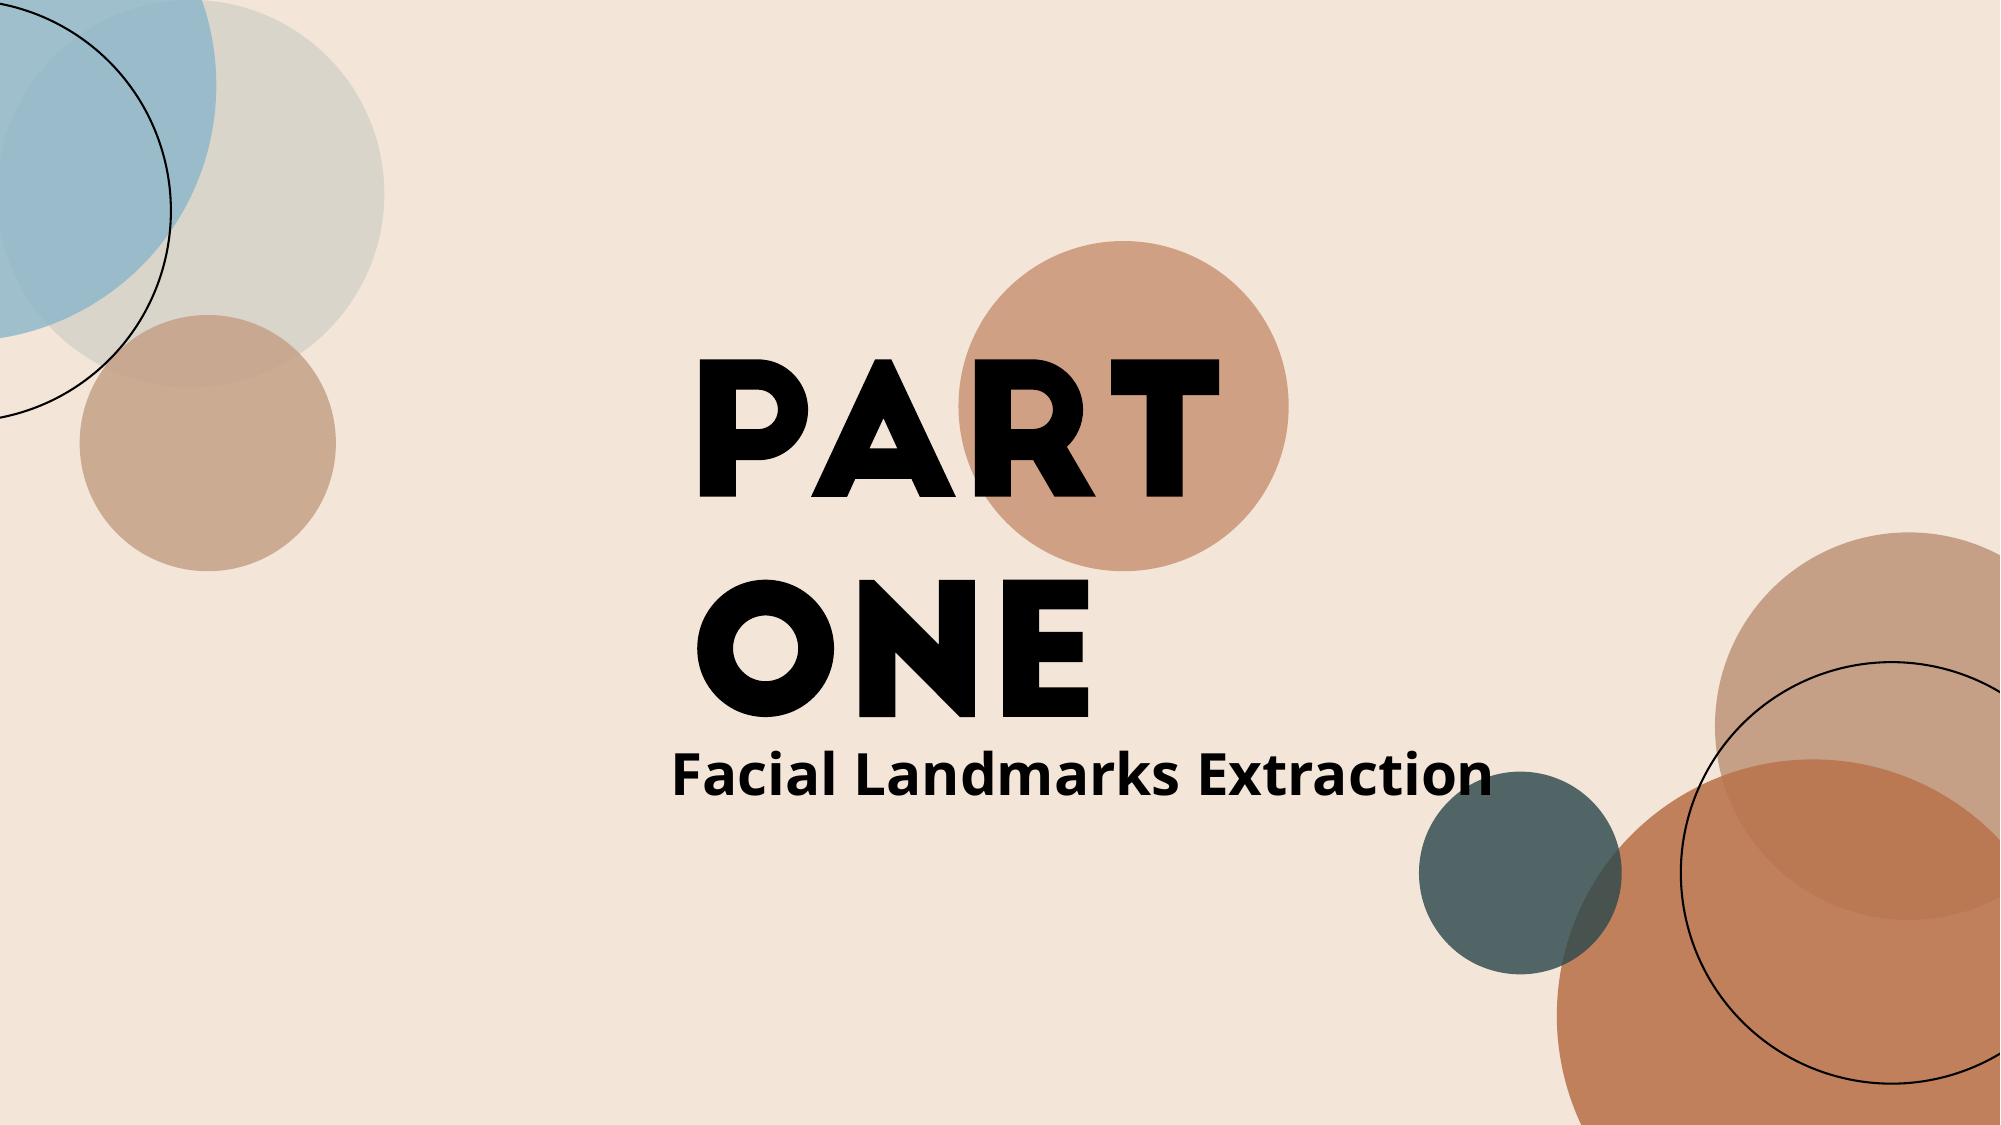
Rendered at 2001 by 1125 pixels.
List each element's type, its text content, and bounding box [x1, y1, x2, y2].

text_box [698, 358, 810, 498]
text_box [126, 0, 386, 354]
text_box Facial Landmarks Extraction [655, 729, 1511, 884]
text_box [1110, 358, 1220, 498]
text_box [1713, 531, 2000, 755]
text_box [958, 241, 1289, 572]
text_box [1680, 662, 2000, 1084]
text_box [0, 0, 218, 234]
text_box [78, 313, 337, 573]
text_box [1418, 770, 1623, 976]
text_box [1555, 784, 2000, 1125]
text_box [696, 578, 836, 719]
text_box [1002, 579, 1089, 718]
text_box [973, 358, 1098, 498]
text_box [858, 578, 976, 719]
text_box [0, 3, 171, 418]
text_box [809, 358, 958, 498]
